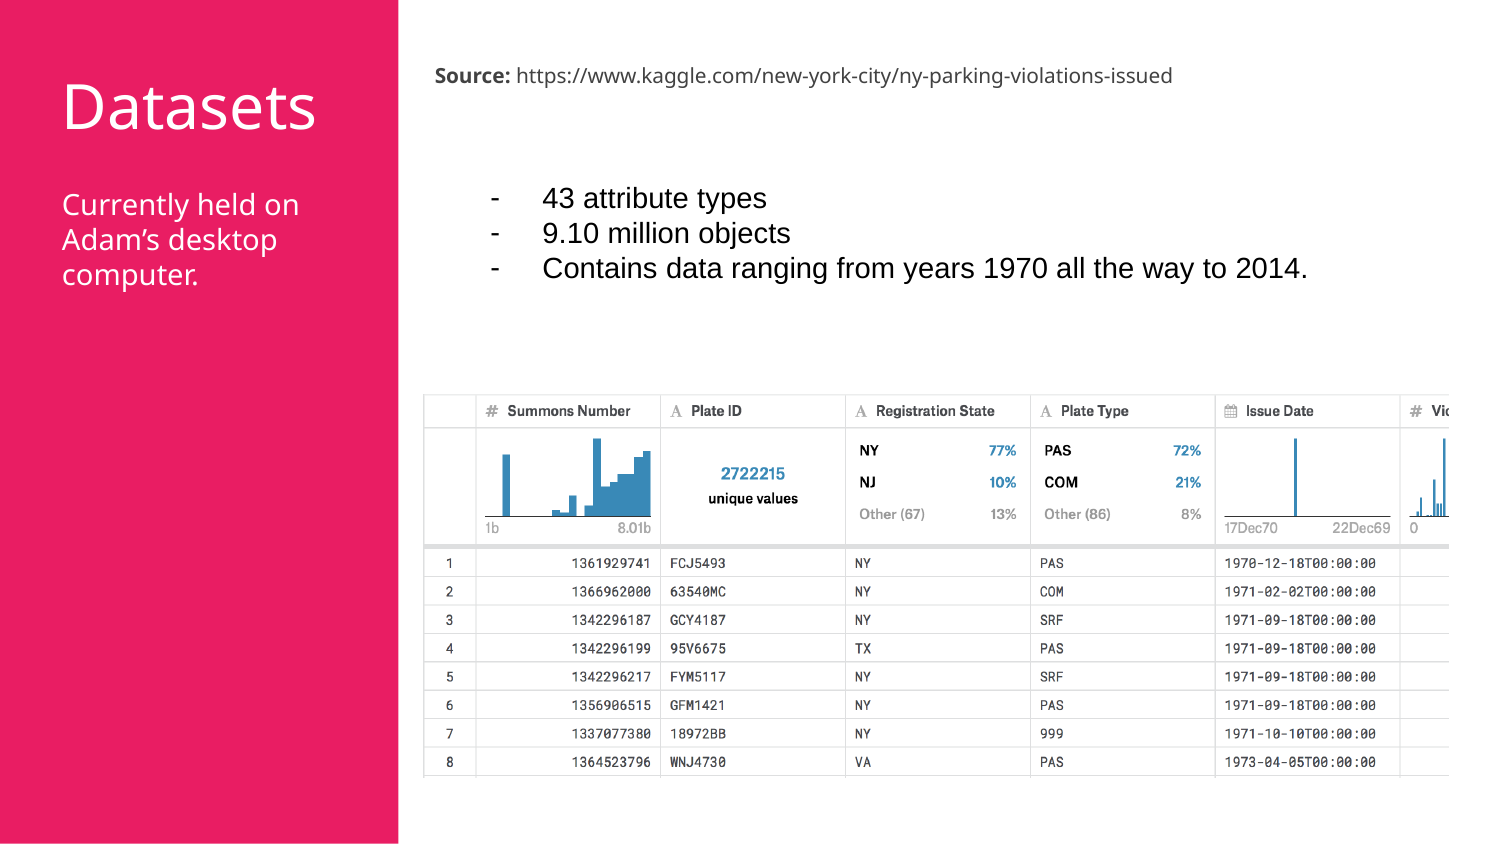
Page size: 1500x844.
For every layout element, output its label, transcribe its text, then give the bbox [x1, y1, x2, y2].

text_box 43 attribute types 9.10 million objects Contains data ranging from years 1970 all the way to 2014. [452, 164, 1393, 352]
text_box [0, 0, 399, 844]
list Source: https://www.kaggle.com/new-york-city/ny-parking-violations-issued [419, 48, 1453, 122]
title Datasets Currently held on Adam’s desktop computer. [46, 48, 352, 307]
picture [423, 394, 1450, 778]
